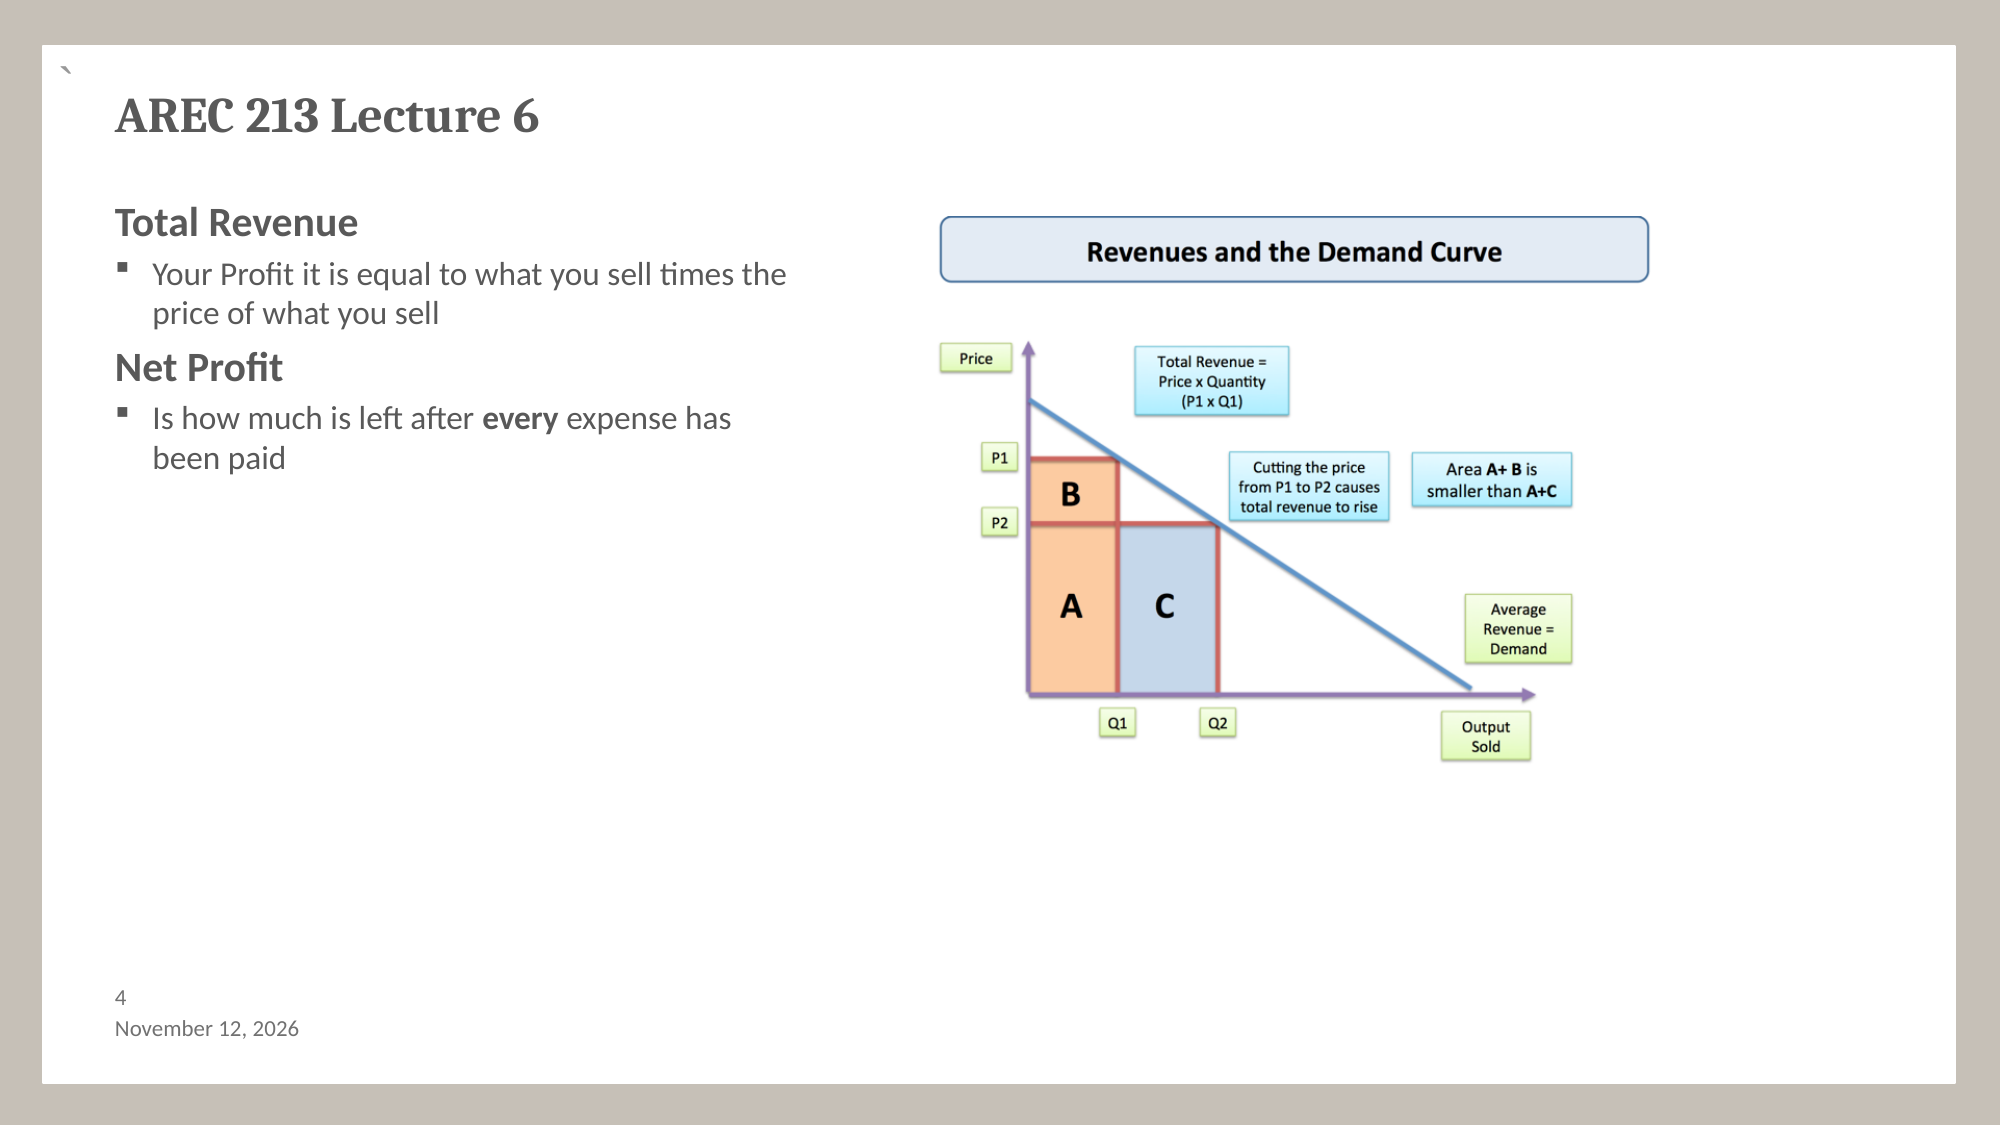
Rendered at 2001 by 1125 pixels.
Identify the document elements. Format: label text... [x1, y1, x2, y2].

picture [921, 216, 1667, 772]
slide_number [99, 1012, 500, 1043]
list Total Revenue Your Profit it is equal to what you sell times the price of what you sell Net Profit Is how much is left after every expense has been paid [99, 188, 815, 938]
text_box ` [43, 45, 1955, 1084]
slide_number 3 [99, 982, 180, 1013]
title AREC 213 Lecture 6 [99, 75, 1900, 188]
